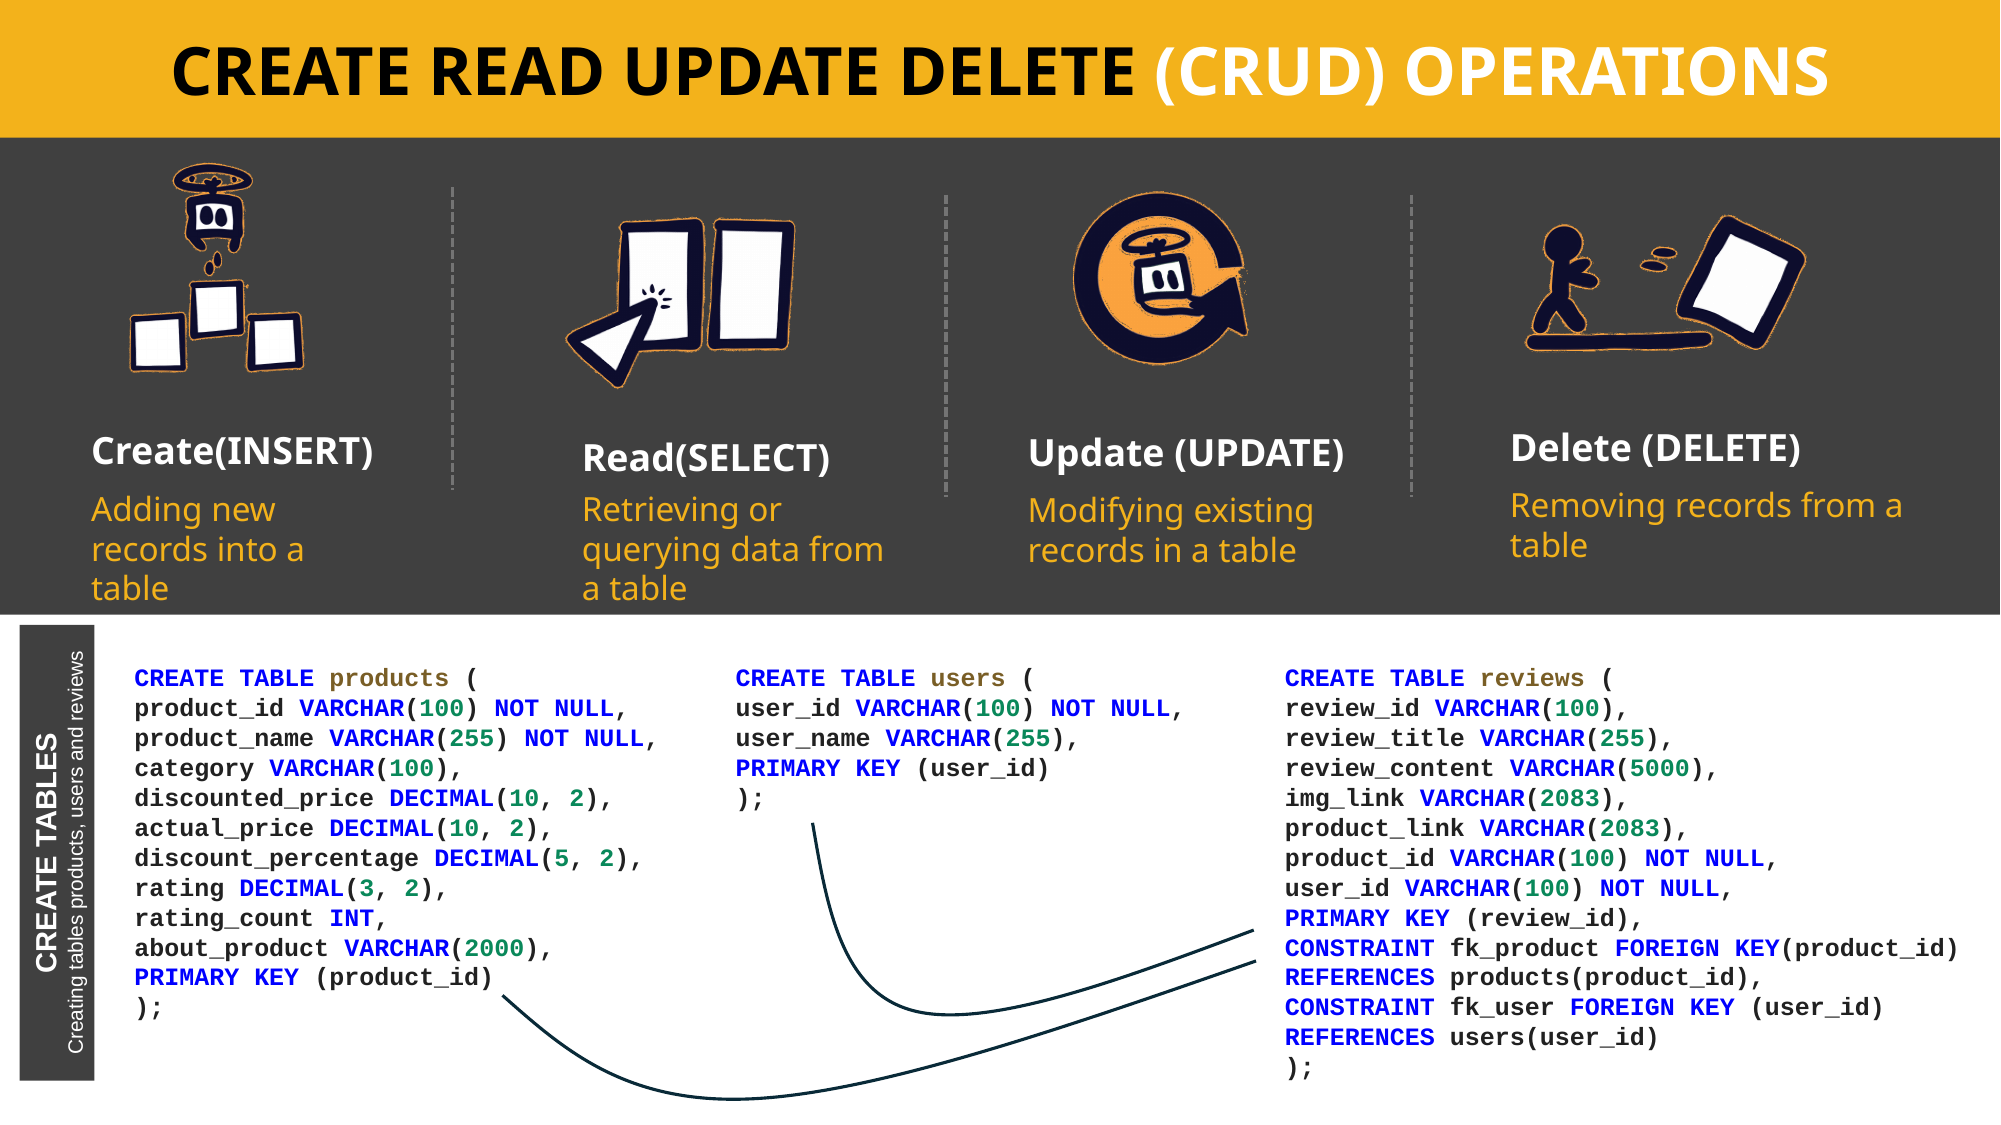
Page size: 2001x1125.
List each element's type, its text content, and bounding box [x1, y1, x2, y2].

picture [978, 117, 1265, 403]
picture [75, 141, 363, 402]
text_box CREATE READ UPDATE DELETE (CRUD) OPERATIONS [0, 0, 2000, 139]
text_box Modifying existing records in a table [1012, 481, 1411, 577]
text_box Adding new records into a table [76, 480, 394, 613]
text_box Delete (DELETE) [1495, 416, 1941, 477]
text_box Update (UPDATE) [1012, 421, 1411, 481]
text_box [19, 624, 1995, 1125]
text_box [0, 613, 2000, 1125]
picture [530, 156, 831, 418]
text_box Read(SELECT) [567, 426, 919, 487]
picture [1493, 158, 1821, 401]
text_box Removing records from a table [1495, 477, 1941, 572]
text_box Create(INSERT) [76, 419, 394, 480]
text_box Retrieving or querying data from a table [567, 487, 919, 613]
